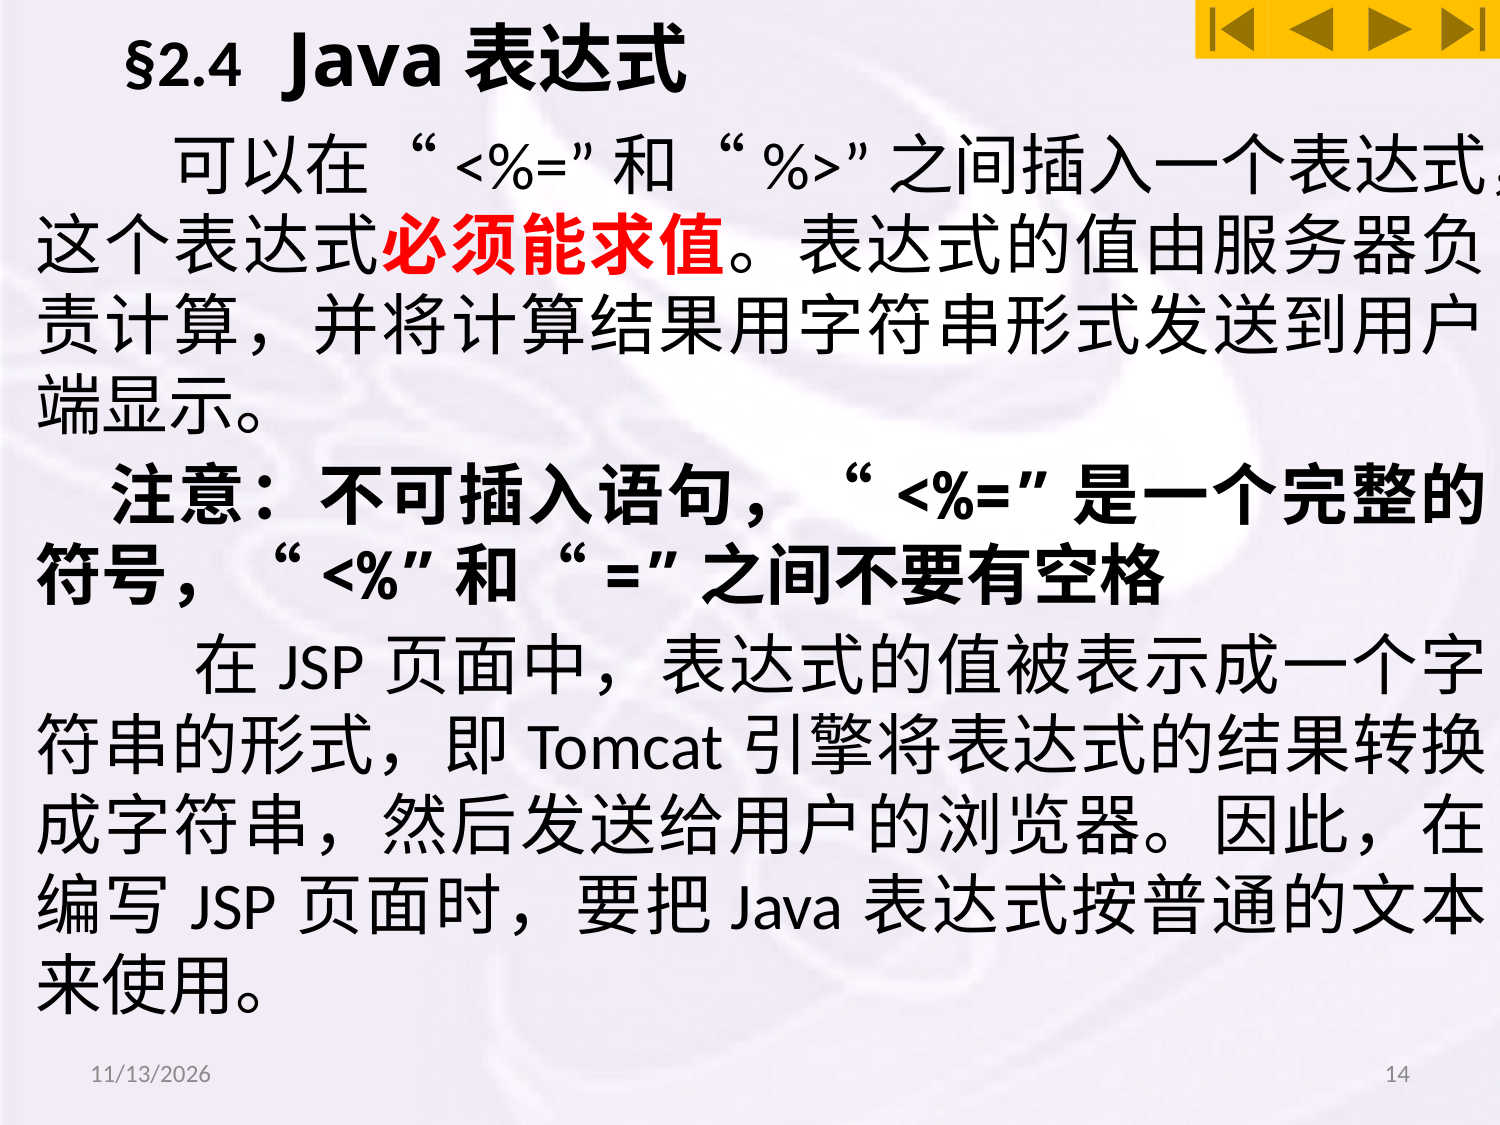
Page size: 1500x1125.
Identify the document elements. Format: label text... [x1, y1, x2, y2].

title §2.4 Java表达式 [0, 0, 813, 114]
text_box 可以在“<%=”和“%>”之间插入一个表达式，这个表达式必须能求值。表达式的值由服务器负责计算，并将计算结果用字符串形式发送到用户端显示。 注意：不可插入语句，“<%=”是一个完整的符号，“<%”和“=”之间不要有空格 在JSP页面中，表达式的值被表示成一个字符串的形式，即Tomcat引擎将表达式的结果转换成字符串，然后发送给用户的浏览器。因此，在编写JSP页面时，要把Java表达式按普通的文本来使用。 [20, 115, 1500, 1030]
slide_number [75, 1042, 425, 1103]
slide_number 14 [1074, 1042, 1425, 1103]
picture [0, 0, 1500, 1125]
